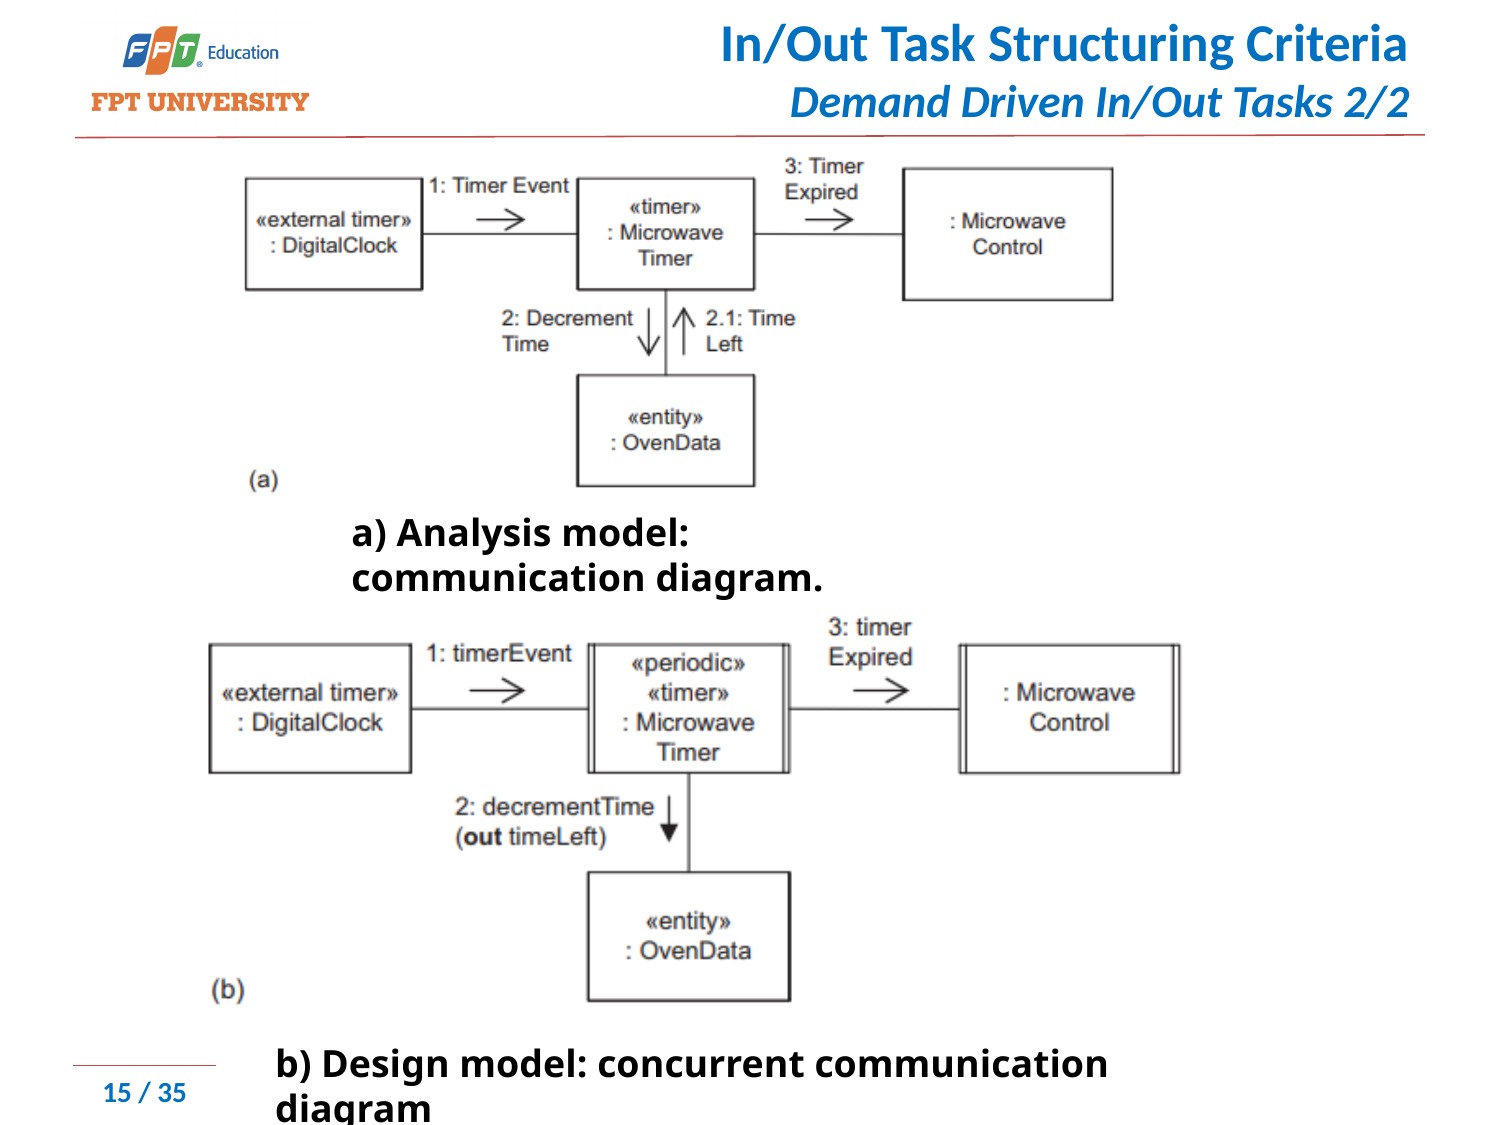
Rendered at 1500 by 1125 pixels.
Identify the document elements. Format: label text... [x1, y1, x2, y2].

text_box b) Design model: concurrent communication diagram [259, 1032, 1288, 1125]
text_box a) Analysis model: communication diagram. [336, 501, 1128, 603]
picture [194, 604, 1188, 1010]
title In/Out Task Structuring Criteria Demand Driven In/Out Tasks 2/2 [315, 0, 1425, 135]
picture [241, 151, 1117, 503]
picture [77, 2, 315, 133]
